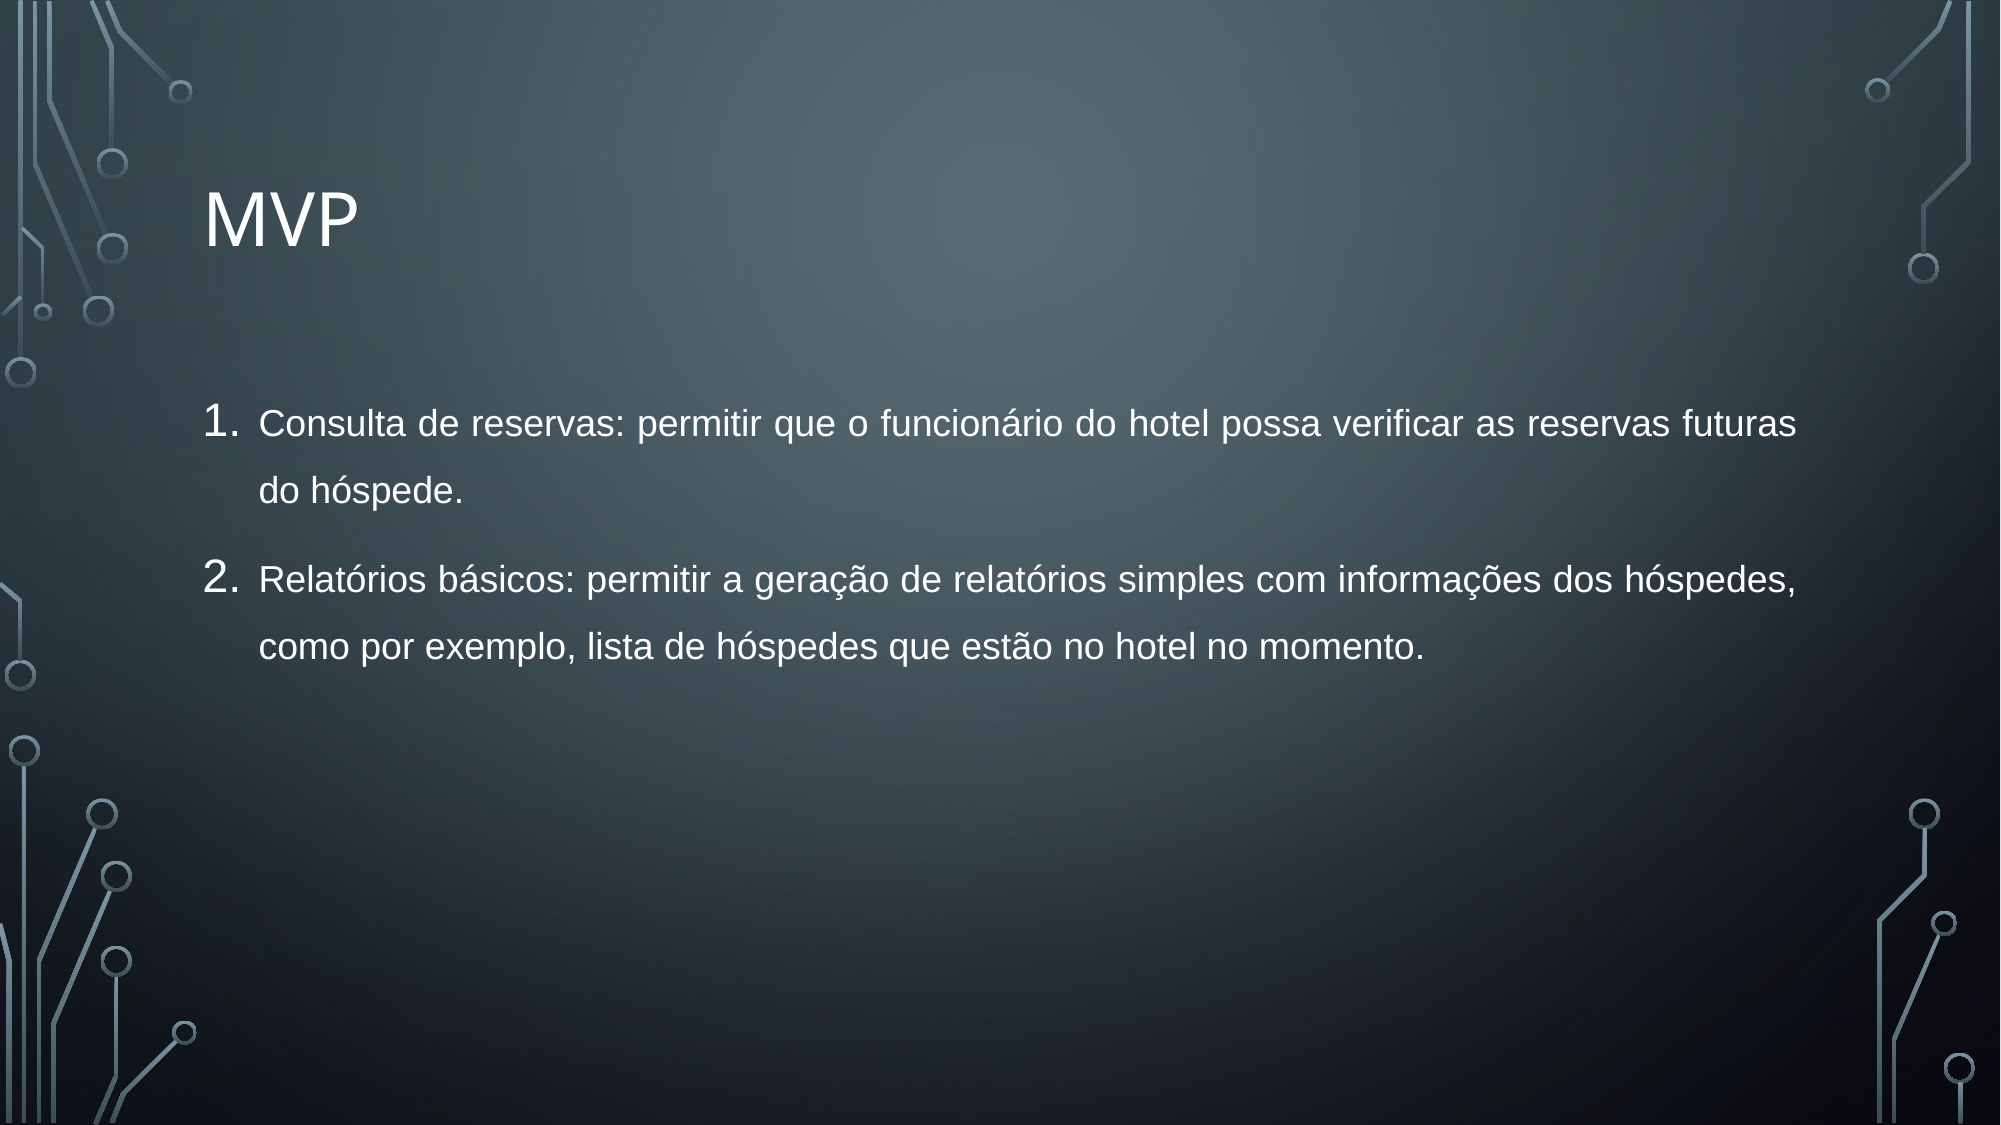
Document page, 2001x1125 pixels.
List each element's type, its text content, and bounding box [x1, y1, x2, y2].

list Consulta de reservas: permitir que o funcionário do hotel possa verificar as reservas futuras do hóspede. Relatórios básicos: permitir a geração de relatórios simples com informações dos hóspedes, como por exemplo, lista de hóspedes que estão no hotel no momento. [187, 369, 1813, 950]
title MVP [187, 101, 1813, 344]
